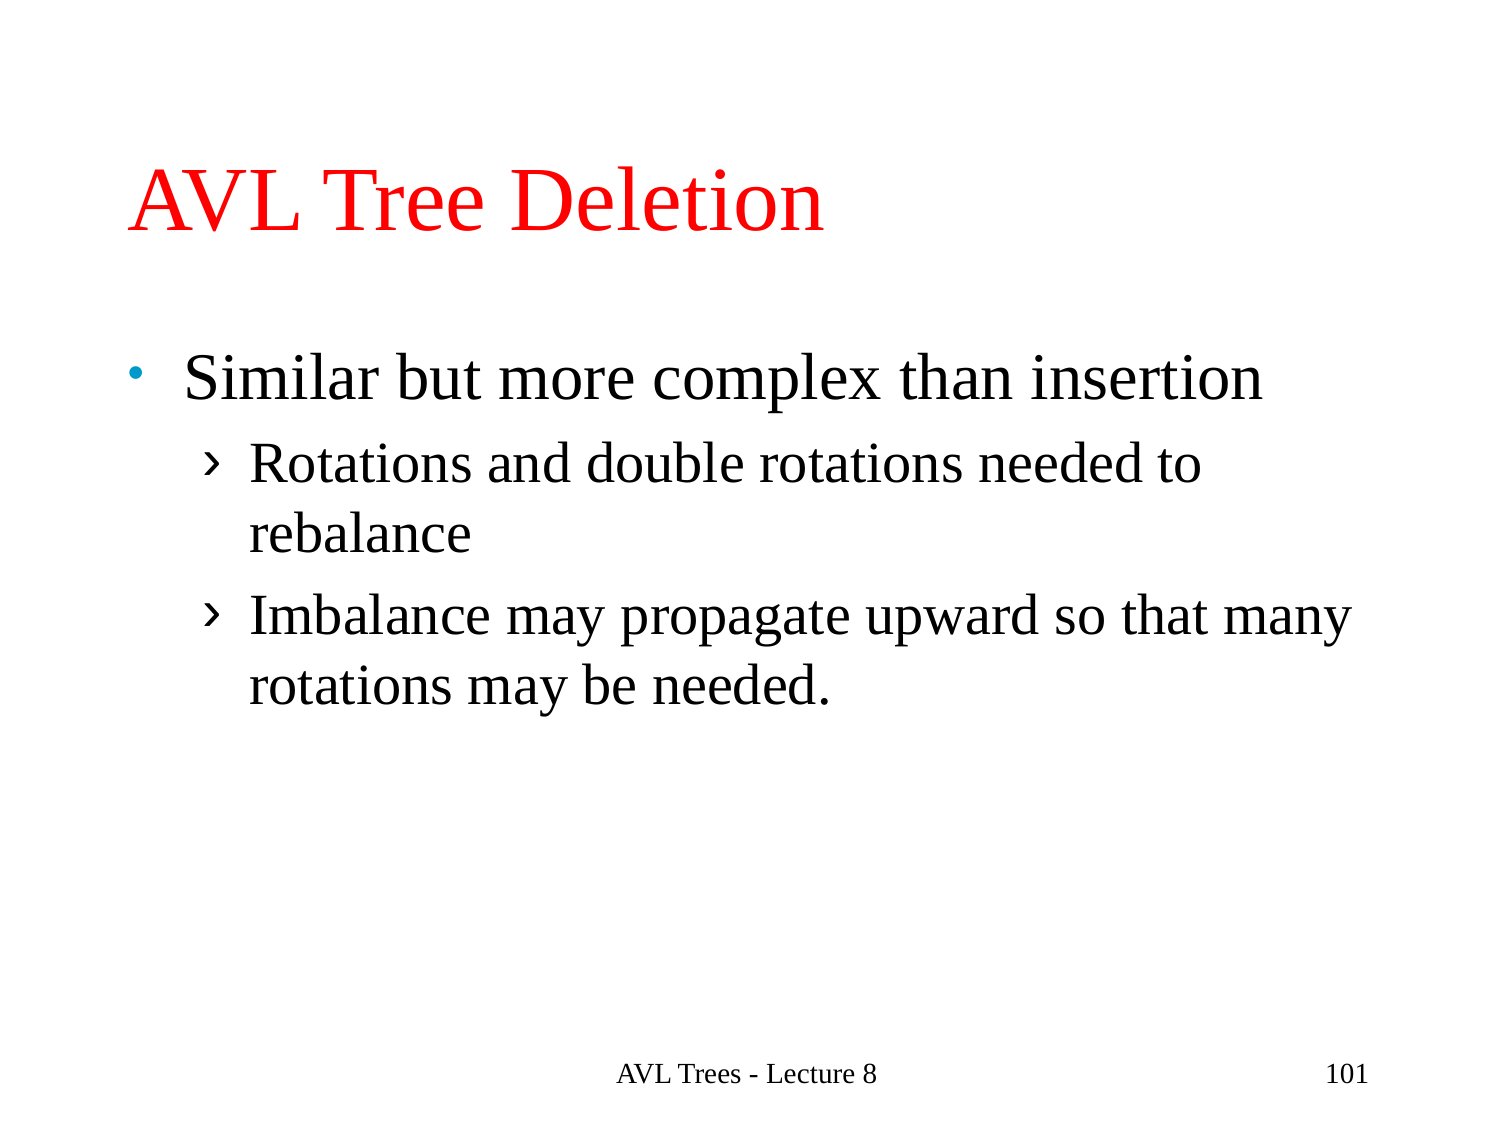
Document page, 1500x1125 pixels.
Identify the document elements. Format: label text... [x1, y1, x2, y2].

title AVL Tree Deletion [112, 99, 1388, 288]
footer AVL Trees - Lecture 8 [509, 1046, 985, 1123]
list Similar but more complex than insertion Rotations and double rotations needed to rebalance Imbalance may propagate upward so that many rotations may be needed. [112, 324, 1388, 1001]
slide_number 101 [1071, 1046, 1385, 1123]
